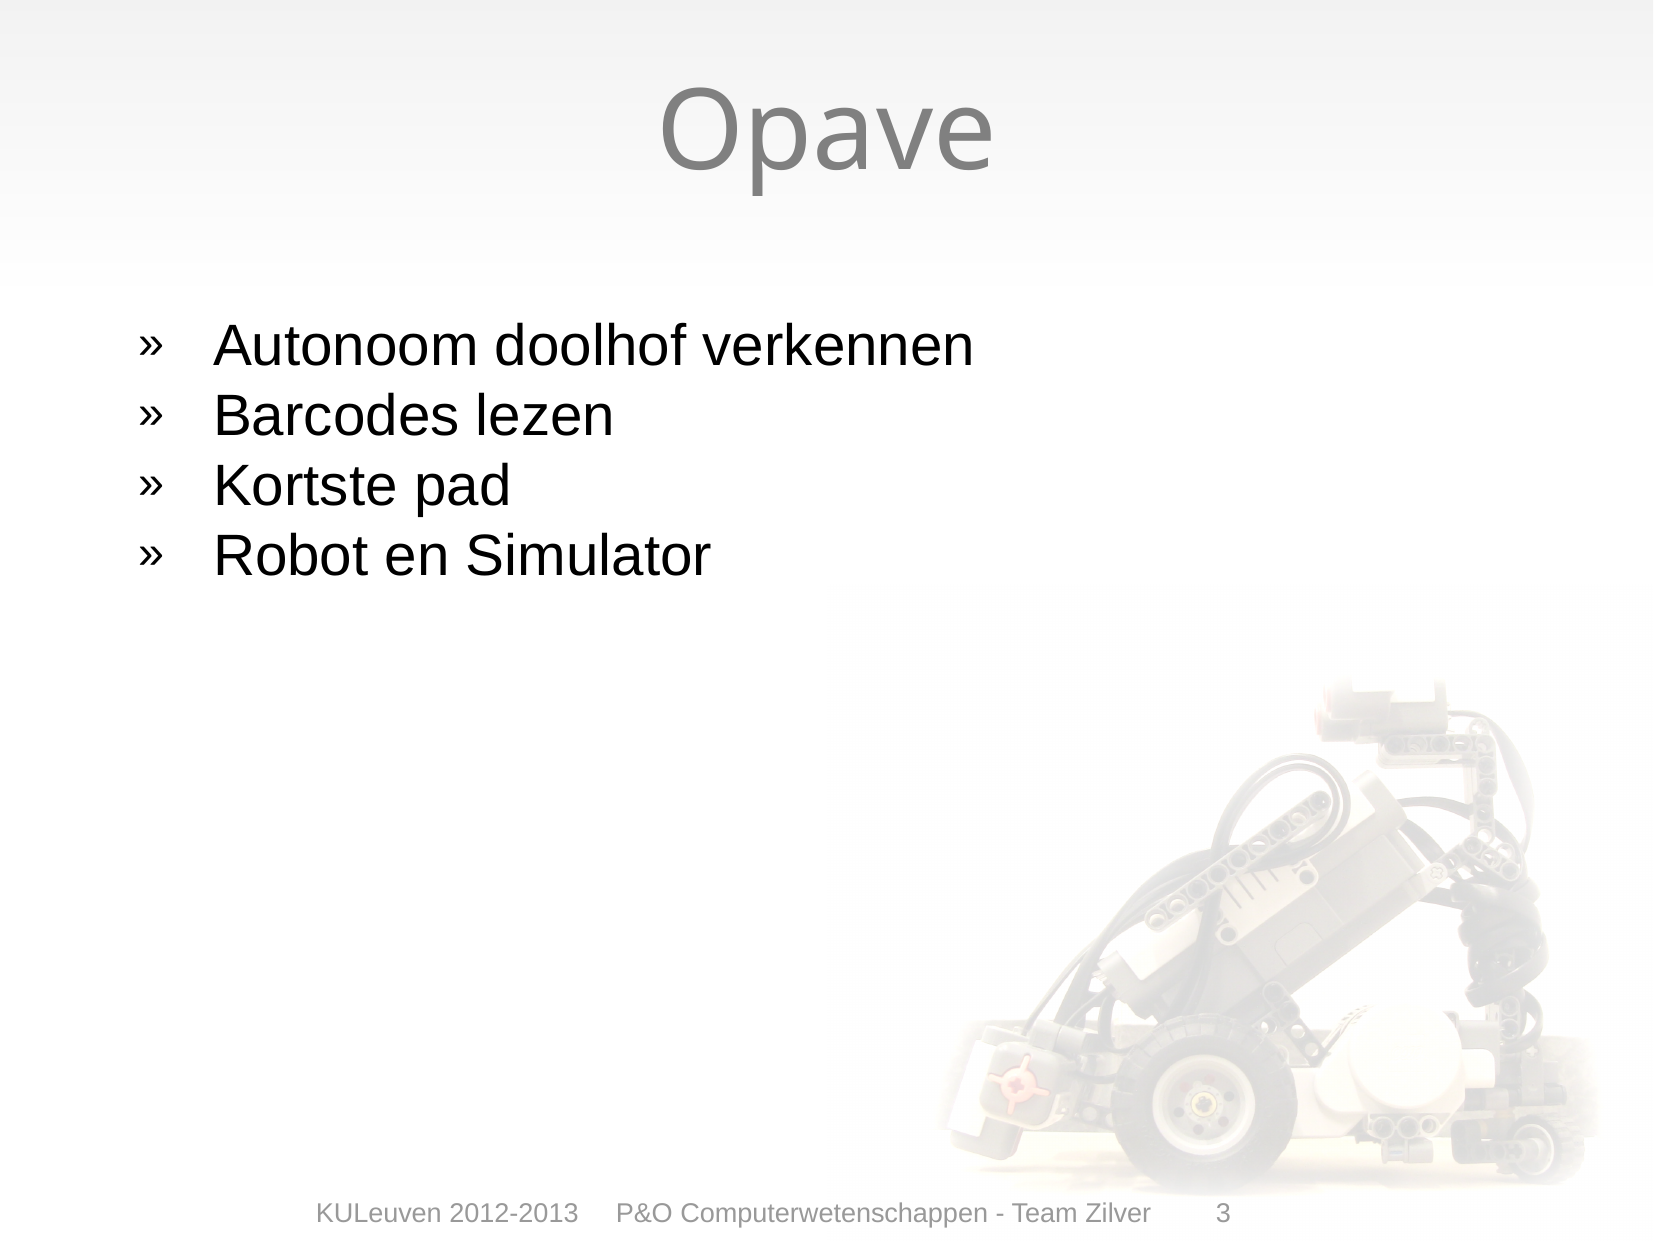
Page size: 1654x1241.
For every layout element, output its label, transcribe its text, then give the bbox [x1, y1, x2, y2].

text_box KULeuven 2012-2013 P&O Computerwetenschappen - Team Zilver 3 [301, 1187, 822, 1235]
text_box Opave [82, 49, 1571, 257]
picture [827, 584, 1654, 1241]
text_box Autonoom doolhof verkennen Barcodes lezen Kortste pad Robot en Simulator [123, 299, 992, 595]
